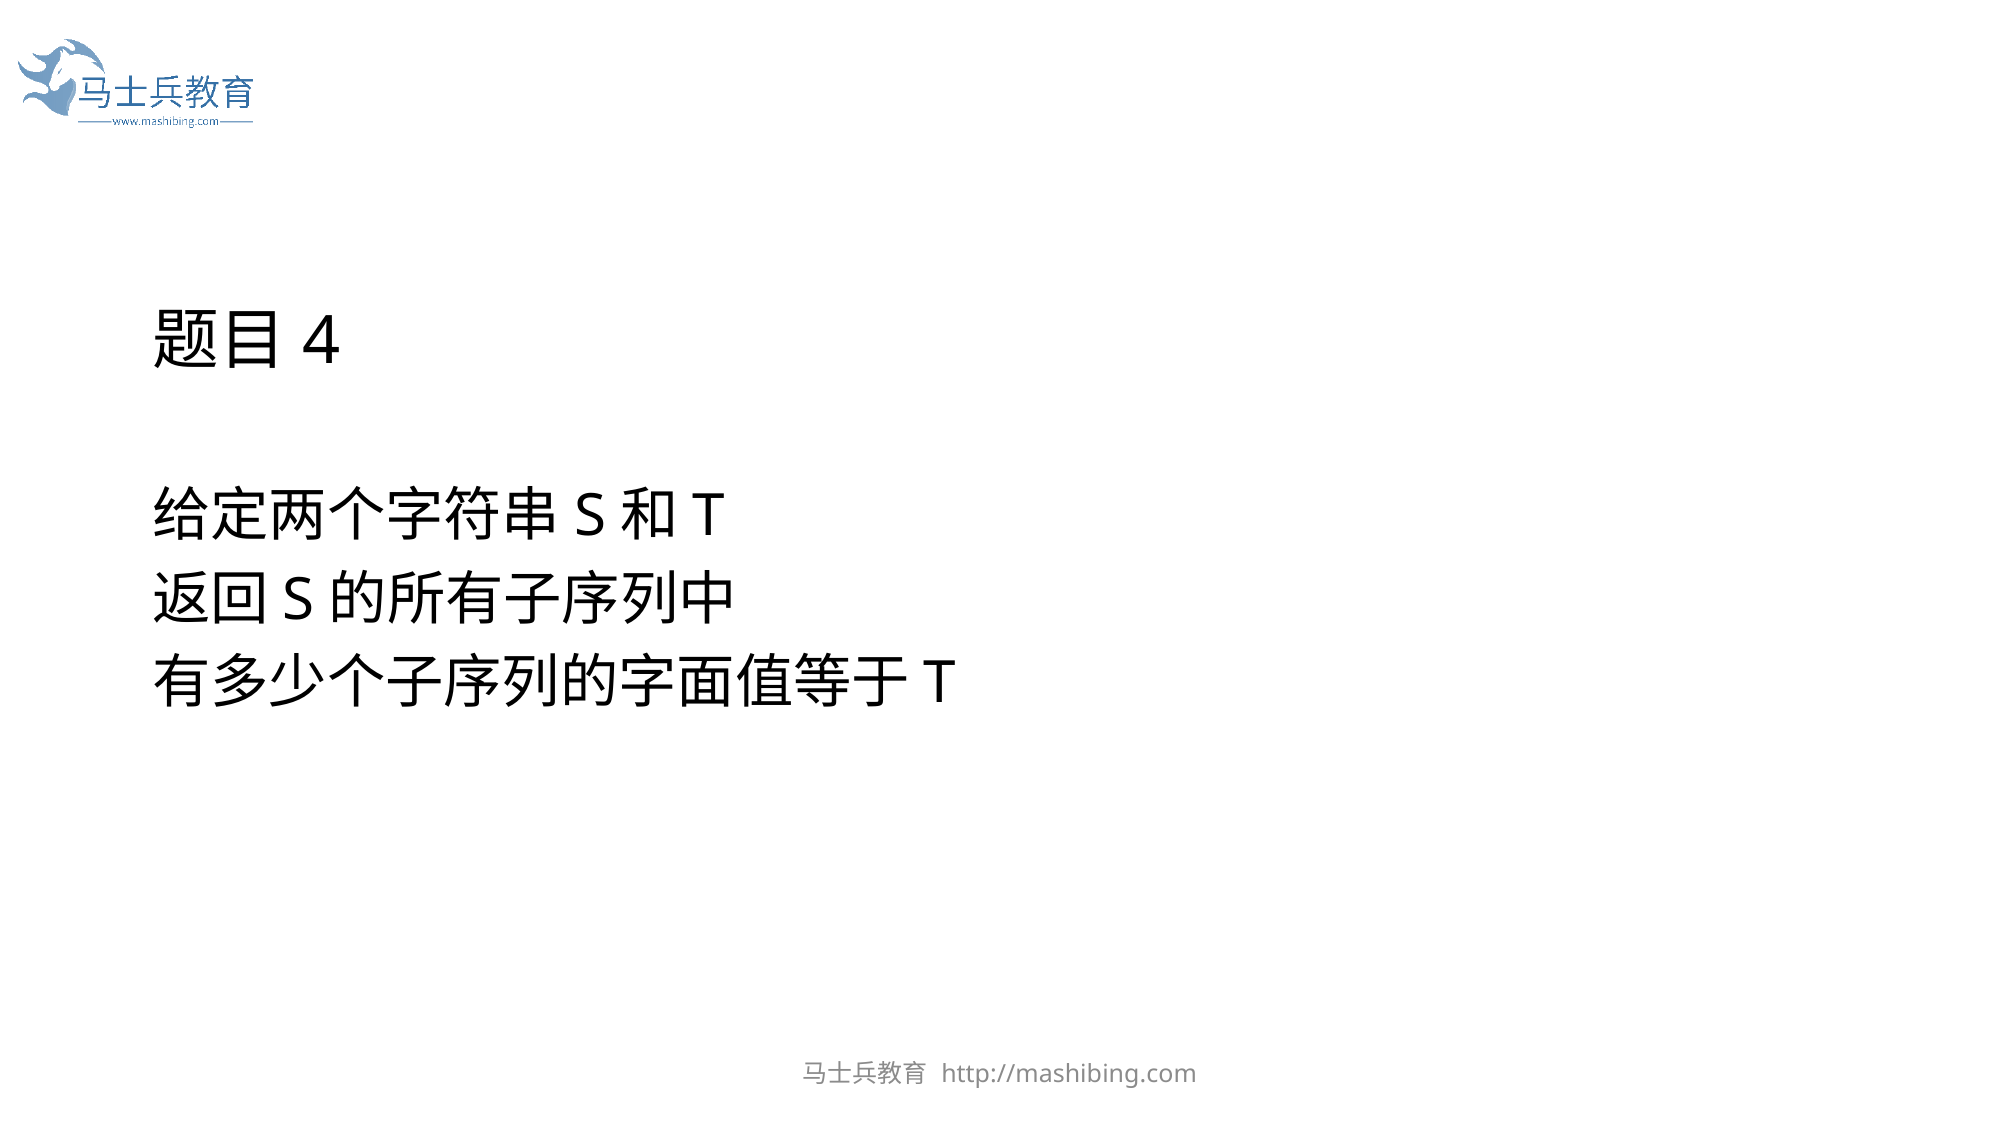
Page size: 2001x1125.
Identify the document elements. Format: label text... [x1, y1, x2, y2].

picture [7, 5, 276, 177]
footer 马士兵教育 http://mashibing.com [662, 1042, 1338, 1103]
title 题目4 [137, 205, 1863, 477]
list 给定两个字符串S和T 返回S的所有子序列中 有多少个子序列的字面值等于T [137, 477, 1863, 960]
